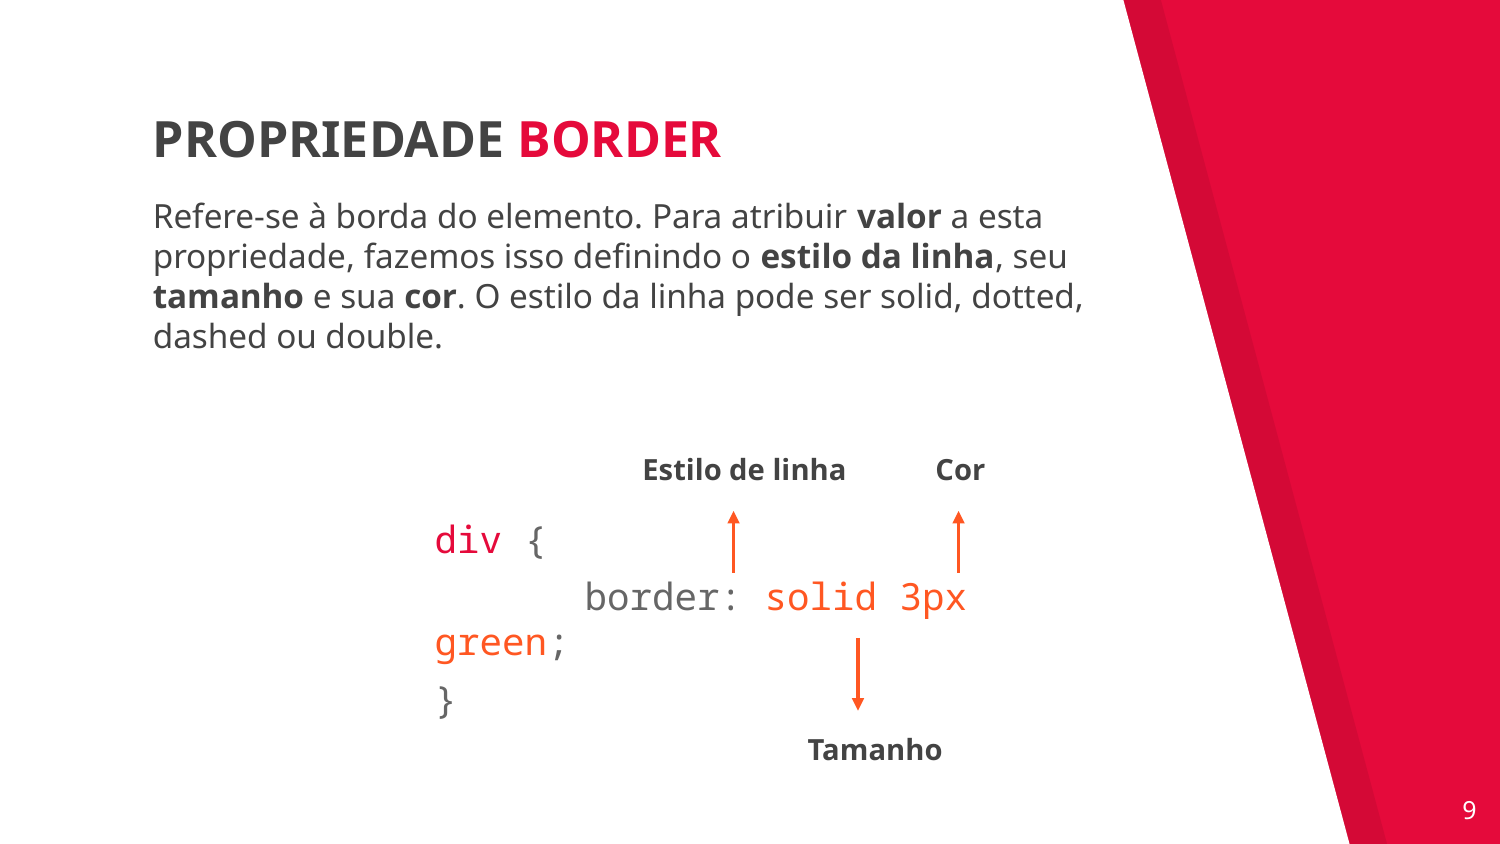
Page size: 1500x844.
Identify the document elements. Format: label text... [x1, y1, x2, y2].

text_box Cor [905, 436, 1012, 501]
text_box PROPRIEDADE BORDER [137, 115, 926, 180]
text_box div { border: solid 3px green; } [419, 500, 1119, 717]
slide_number ‹#› [1401, 779, 1492, 844]
text_box Refere-se à borda do elemento. Para atribuir valor a esta propriedade, fazemos isso definindo o estilo da linha, seu tamanho e sua cor. O estilo da linha pode ser solid, dotted, dashed ou double. [137, 180, 1190, 370]
text_box Estilo de linha [627, 436, 905, 501]
text_box Tamanho [792, 716, 975, 782]
